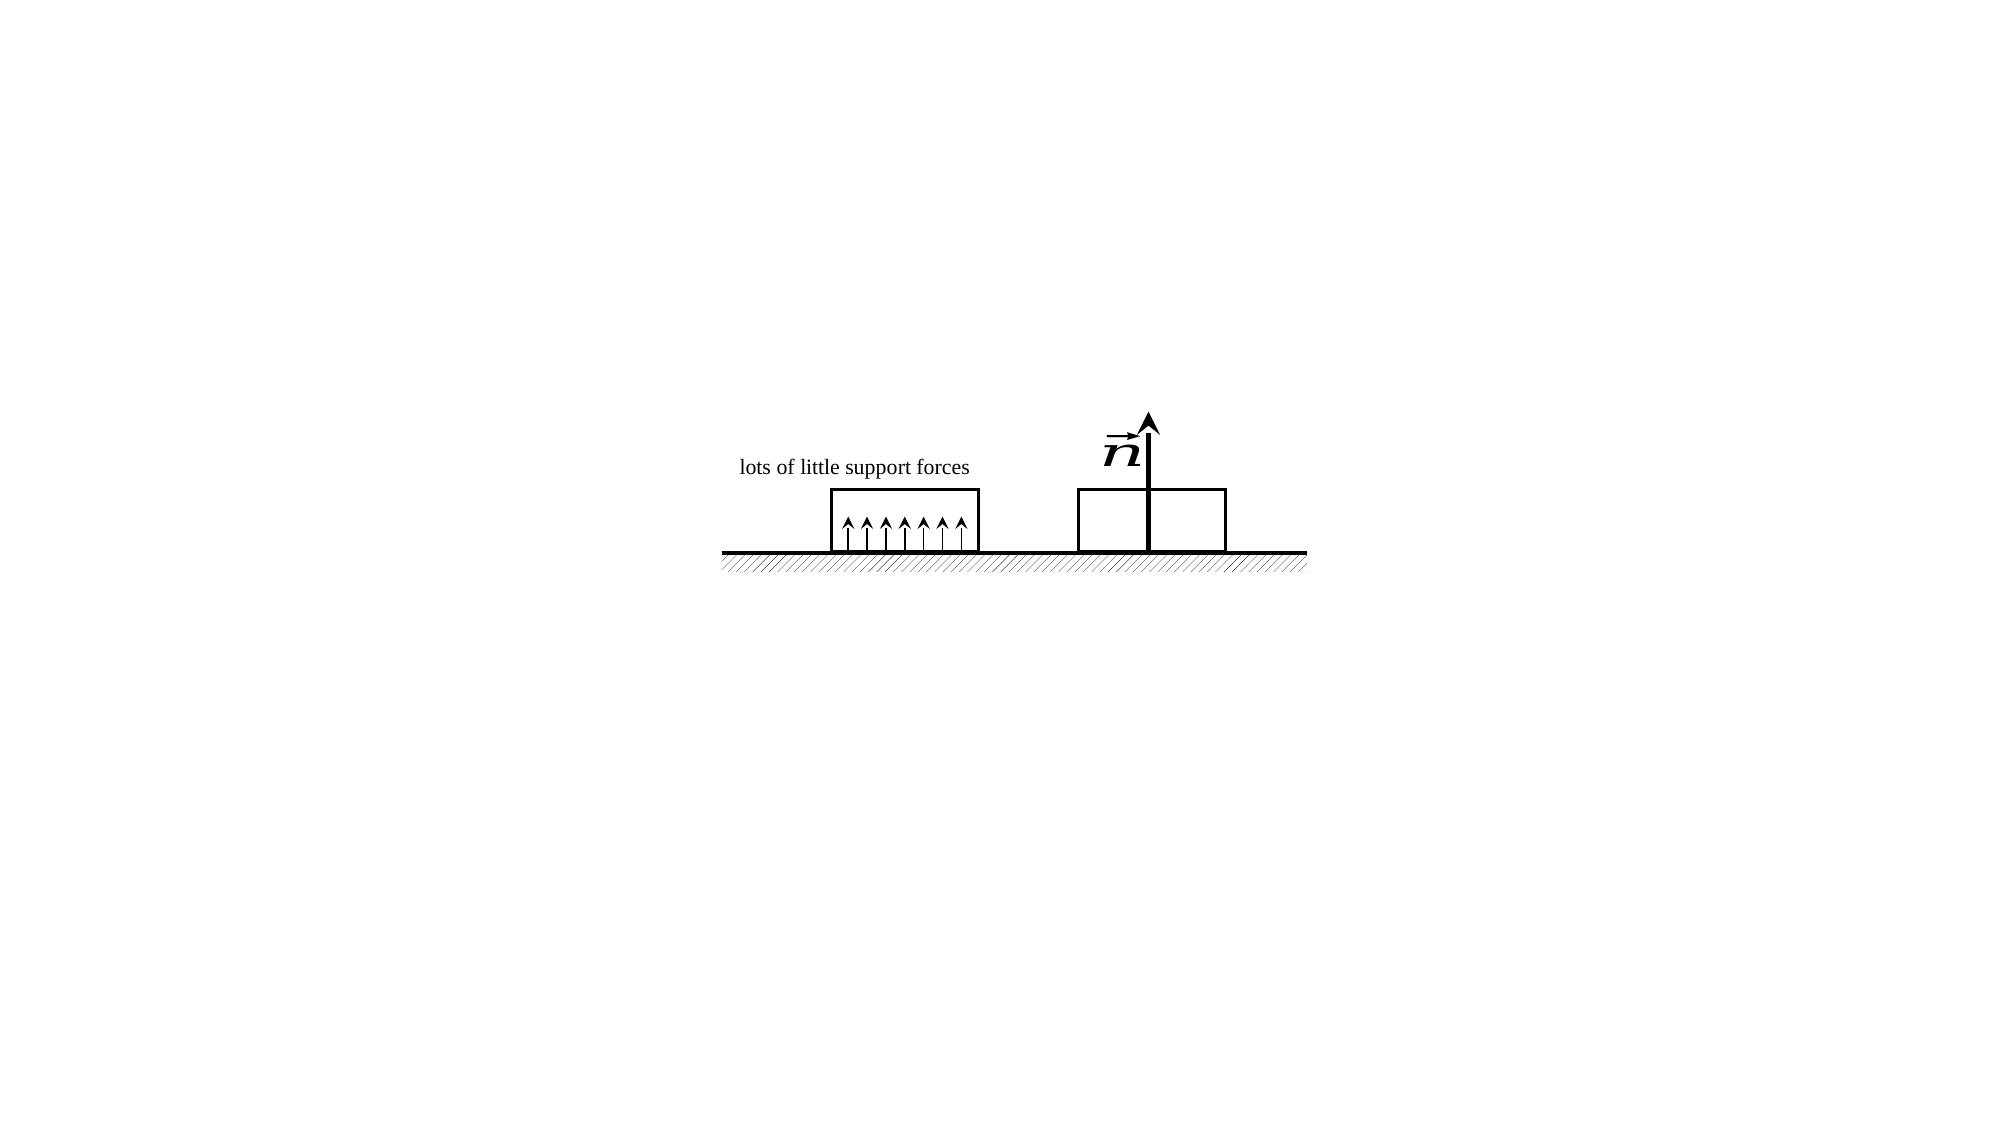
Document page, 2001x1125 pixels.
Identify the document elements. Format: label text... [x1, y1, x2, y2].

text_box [721, 552, 1308, 572]
text_box lots of little support forces [724, 445, 994, 487]
text_box [830, 489, 979, 552]
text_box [848, 516, 962, 551]
text_box [1077, 489, 1146, 551]
text_box [1151, 489, 1226, 551]
